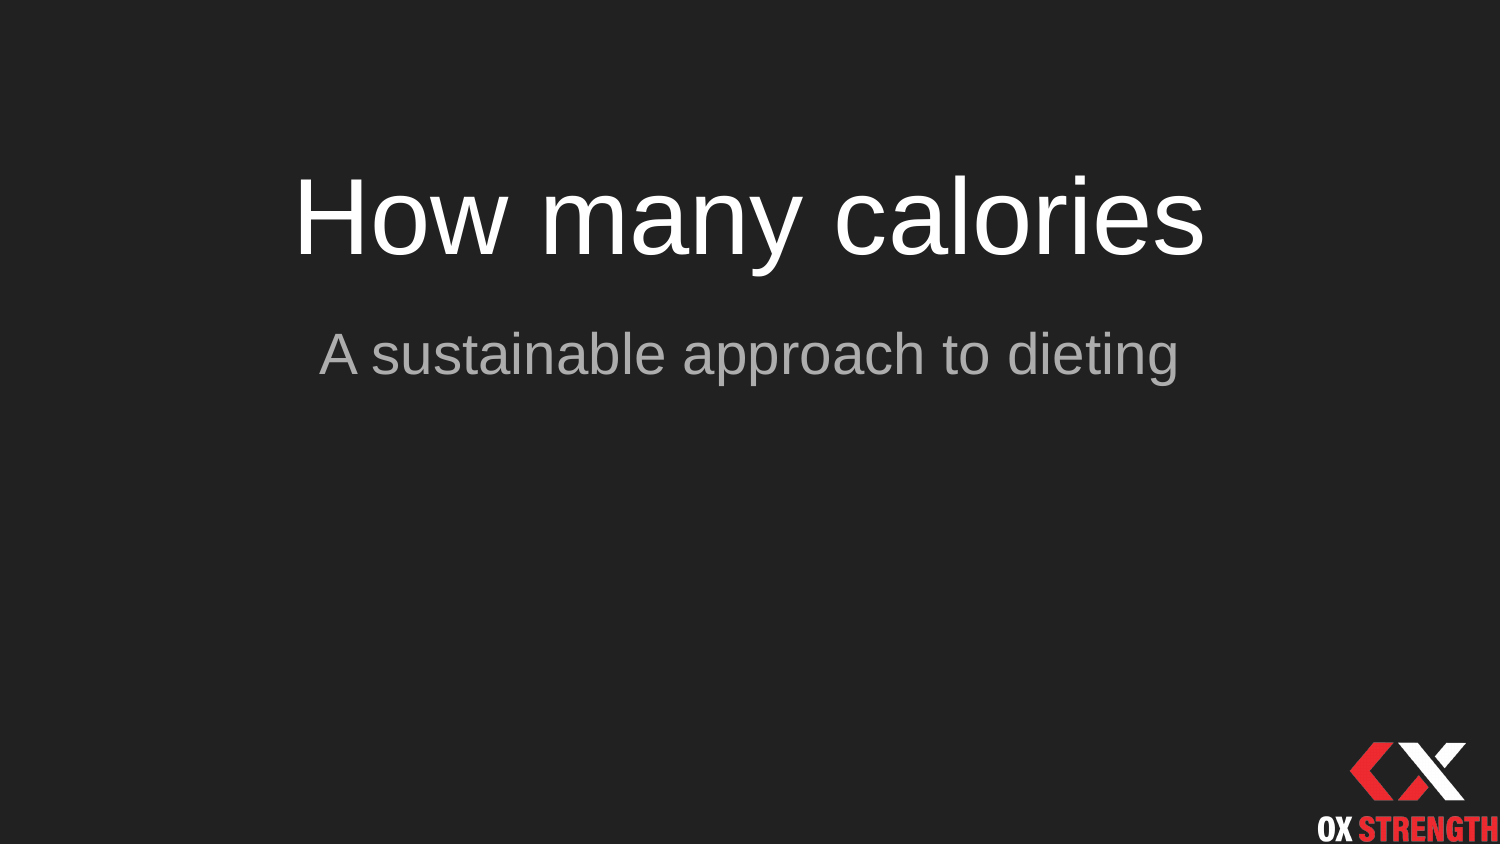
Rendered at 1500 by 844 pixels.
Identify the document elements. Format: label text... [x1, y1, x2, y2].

subtitle A sustainable approach to dieting [51, 306, 1449, 595]
title How many calories [51, 122, 1449, 293]
picture [1315, 740, 1500, 844]
